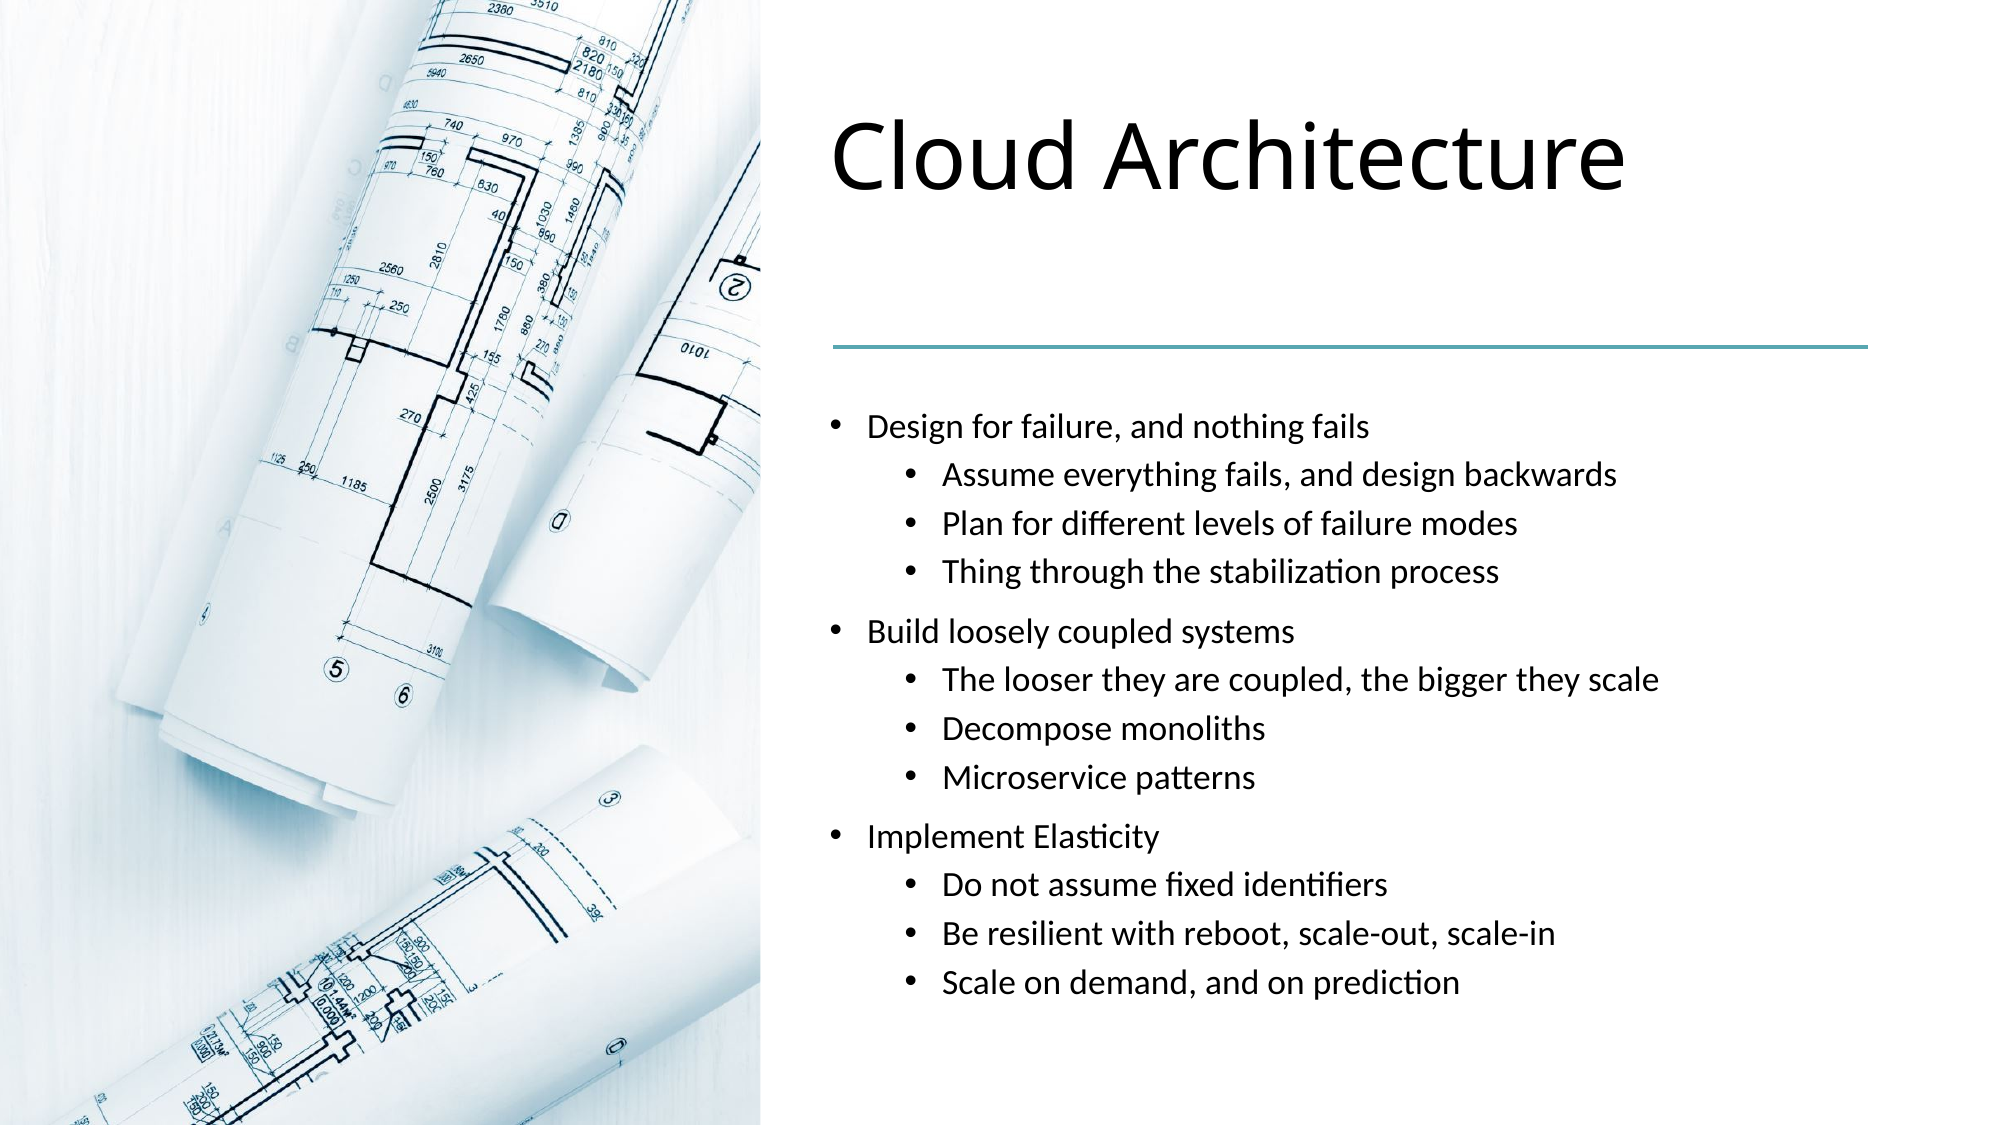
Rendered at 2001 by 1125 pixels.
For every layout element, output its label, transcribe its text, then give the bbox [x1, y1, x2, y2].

list Design for failure, and nothing fails Assume everything fails, and design backwards Plan for different levels of failure modes Thing through the stabilization process Build loosely coupled systems The looser they are coupled, the bigger they scale Decompose monoliths Microservice patterns Implement Elasticity Do not assume fixed identifiers Be resilient with reboot, scale-out, scale-in Scale on demand, and on prediction [814, 399, 1895, 1021]
title Cloud Architecture [814, 103, 1895, 315]
picture [0, 0, 761, 1125]
